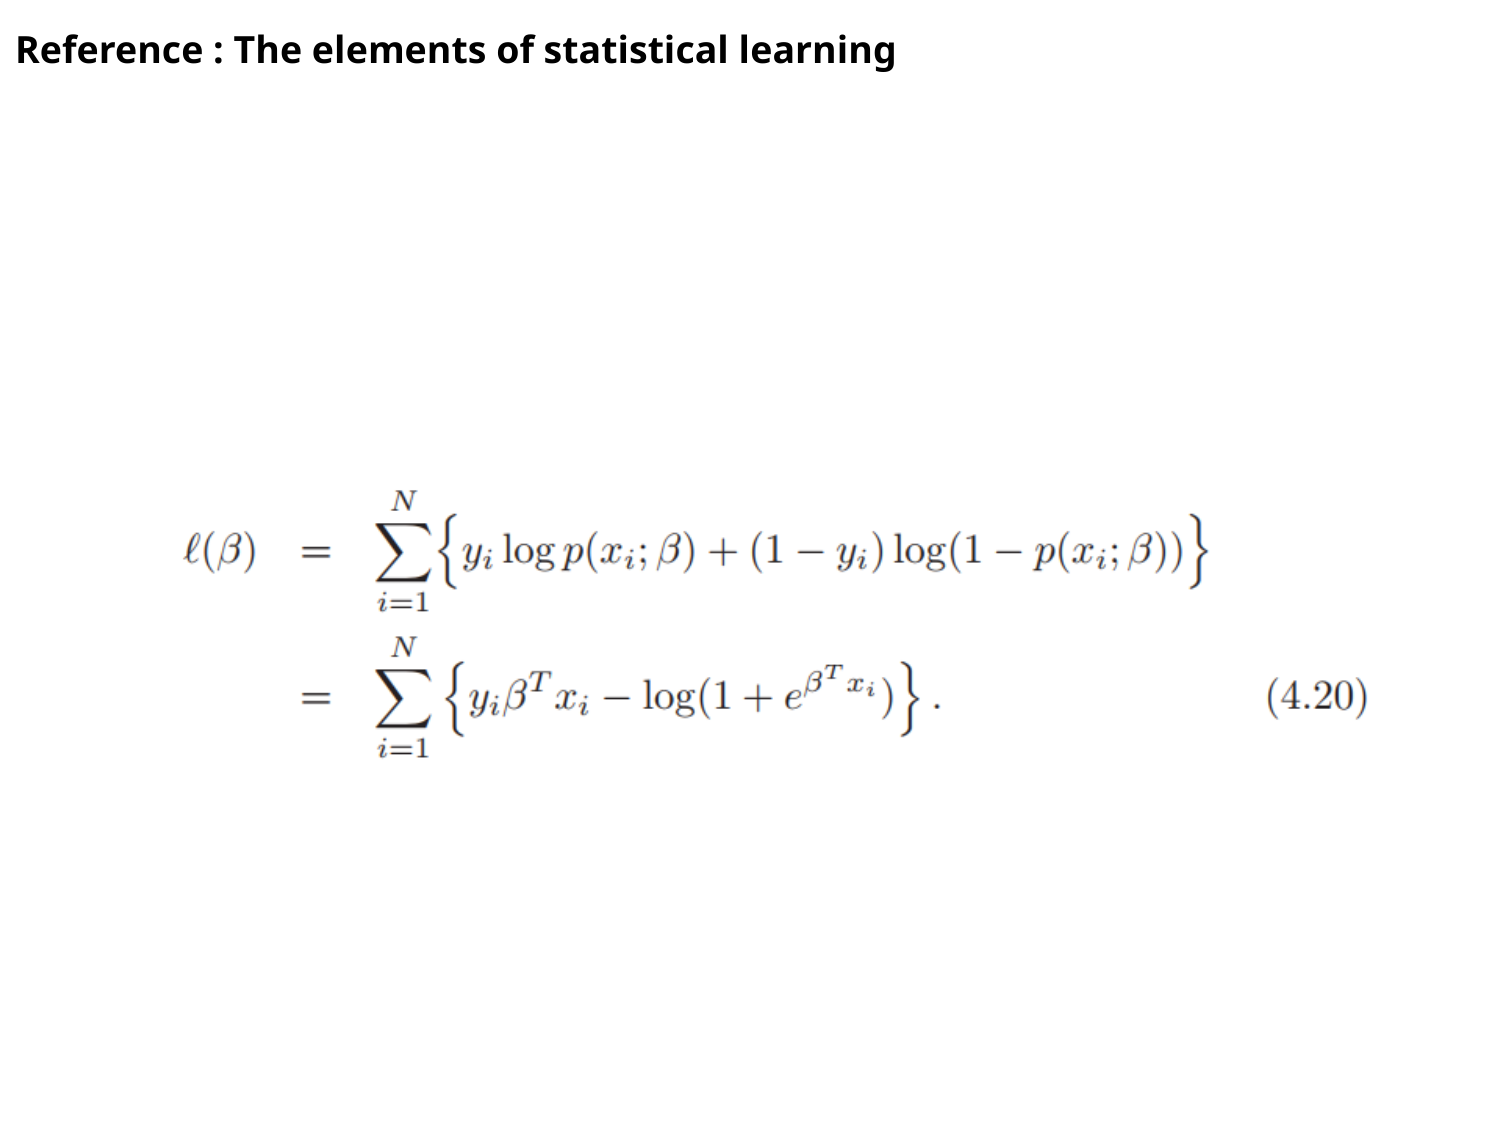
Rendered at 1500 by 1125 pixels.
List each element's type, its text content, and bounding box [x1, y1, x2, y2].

picture [135, 467, 1401, 775]
text_box Reference : The elements of statistical learning [0, 19, 1500, 124]
